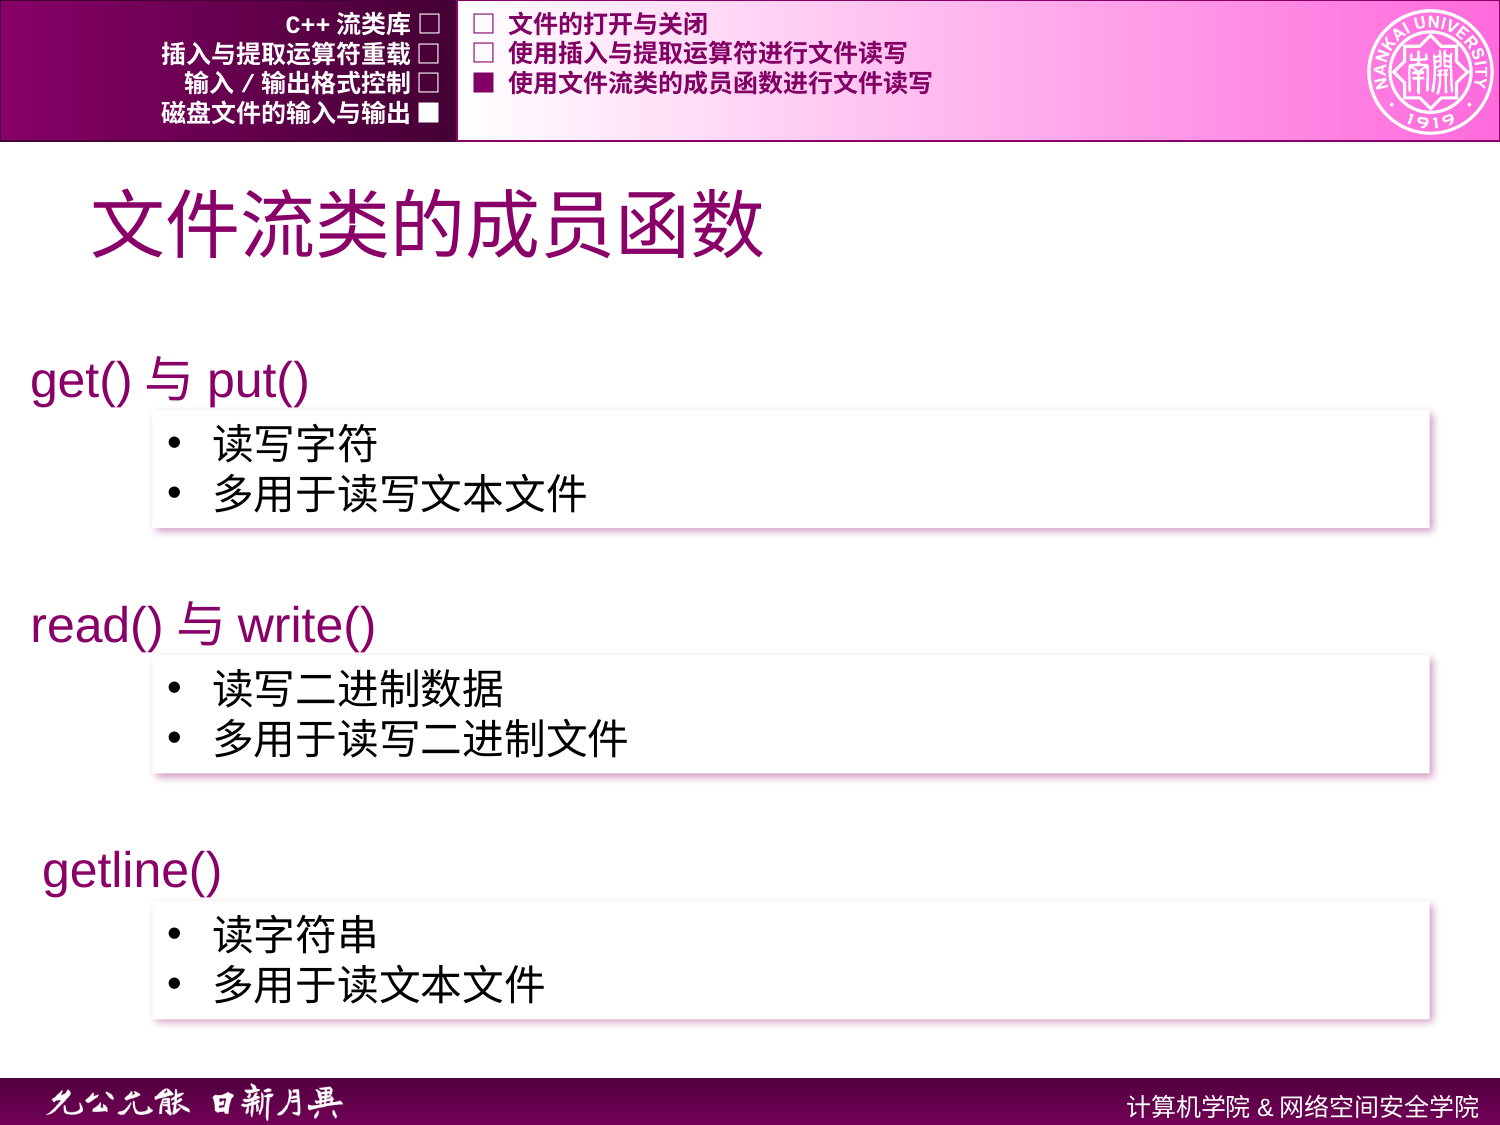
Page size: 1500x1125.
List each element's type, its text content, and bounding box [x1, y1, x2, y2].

title 文件流类的成员函数 [74, 163, 1426, 282]
text_box getline() [27, 829, 350, 905]
text_box □ 文件的打开与关闭 [455, 7, 1361, 36]
text_box 读写字符 多用于读写文本文件 [150, 408, 1432, 530]
picture [35, 1081, 356, 1122]
text_box get()与put() [15, 339, 438, 415]
text_box 插入与提取运算符重载 □ [0, 36, 455, 66]
text_box ■ 使用文件流类的成员函数进行文件读写 [455, 66, 1361, 99]
text_box 输入/输出格式控制 □ [0, 66, 455, 95]
text_box □ 使用插入与提取运算符进行文件读写 [455, 36, 1361, 66]
text_box 读写二进制数据 多用于读写二进制文件 [150, 653, 1432, 775]
text_box 读字符串 多用于读文本文件 [150, 899, 1432, 1022]
text_box read()与write() [15, 584, 505, 660]
text_box C++流类库 □ [0, 7, 455, 36]
text_box 磁盘文件的输入与输出 ■ [0, 95, 459, 129]
